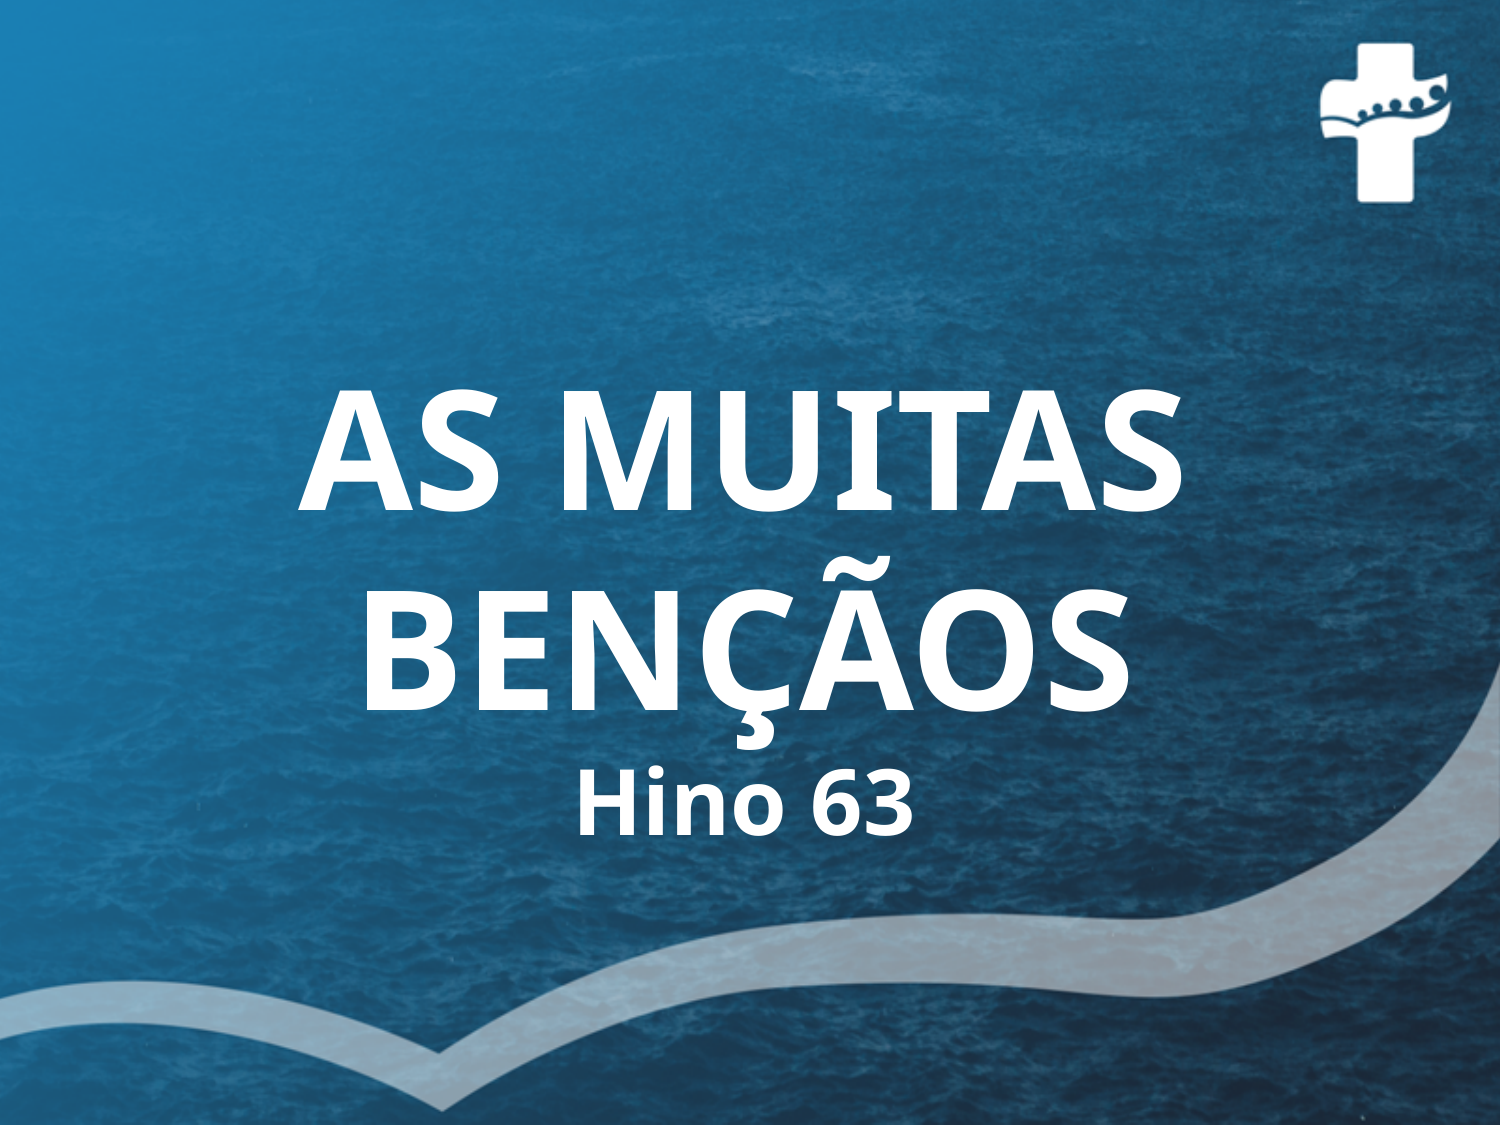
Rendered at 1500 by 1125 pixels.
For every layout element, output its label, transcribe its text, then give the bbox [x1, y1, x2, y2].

title AS MUITAS BENÇÃOS Hino 63 [29, 504, 1459, 693]
picture [0, 0, 1500, 1125]
